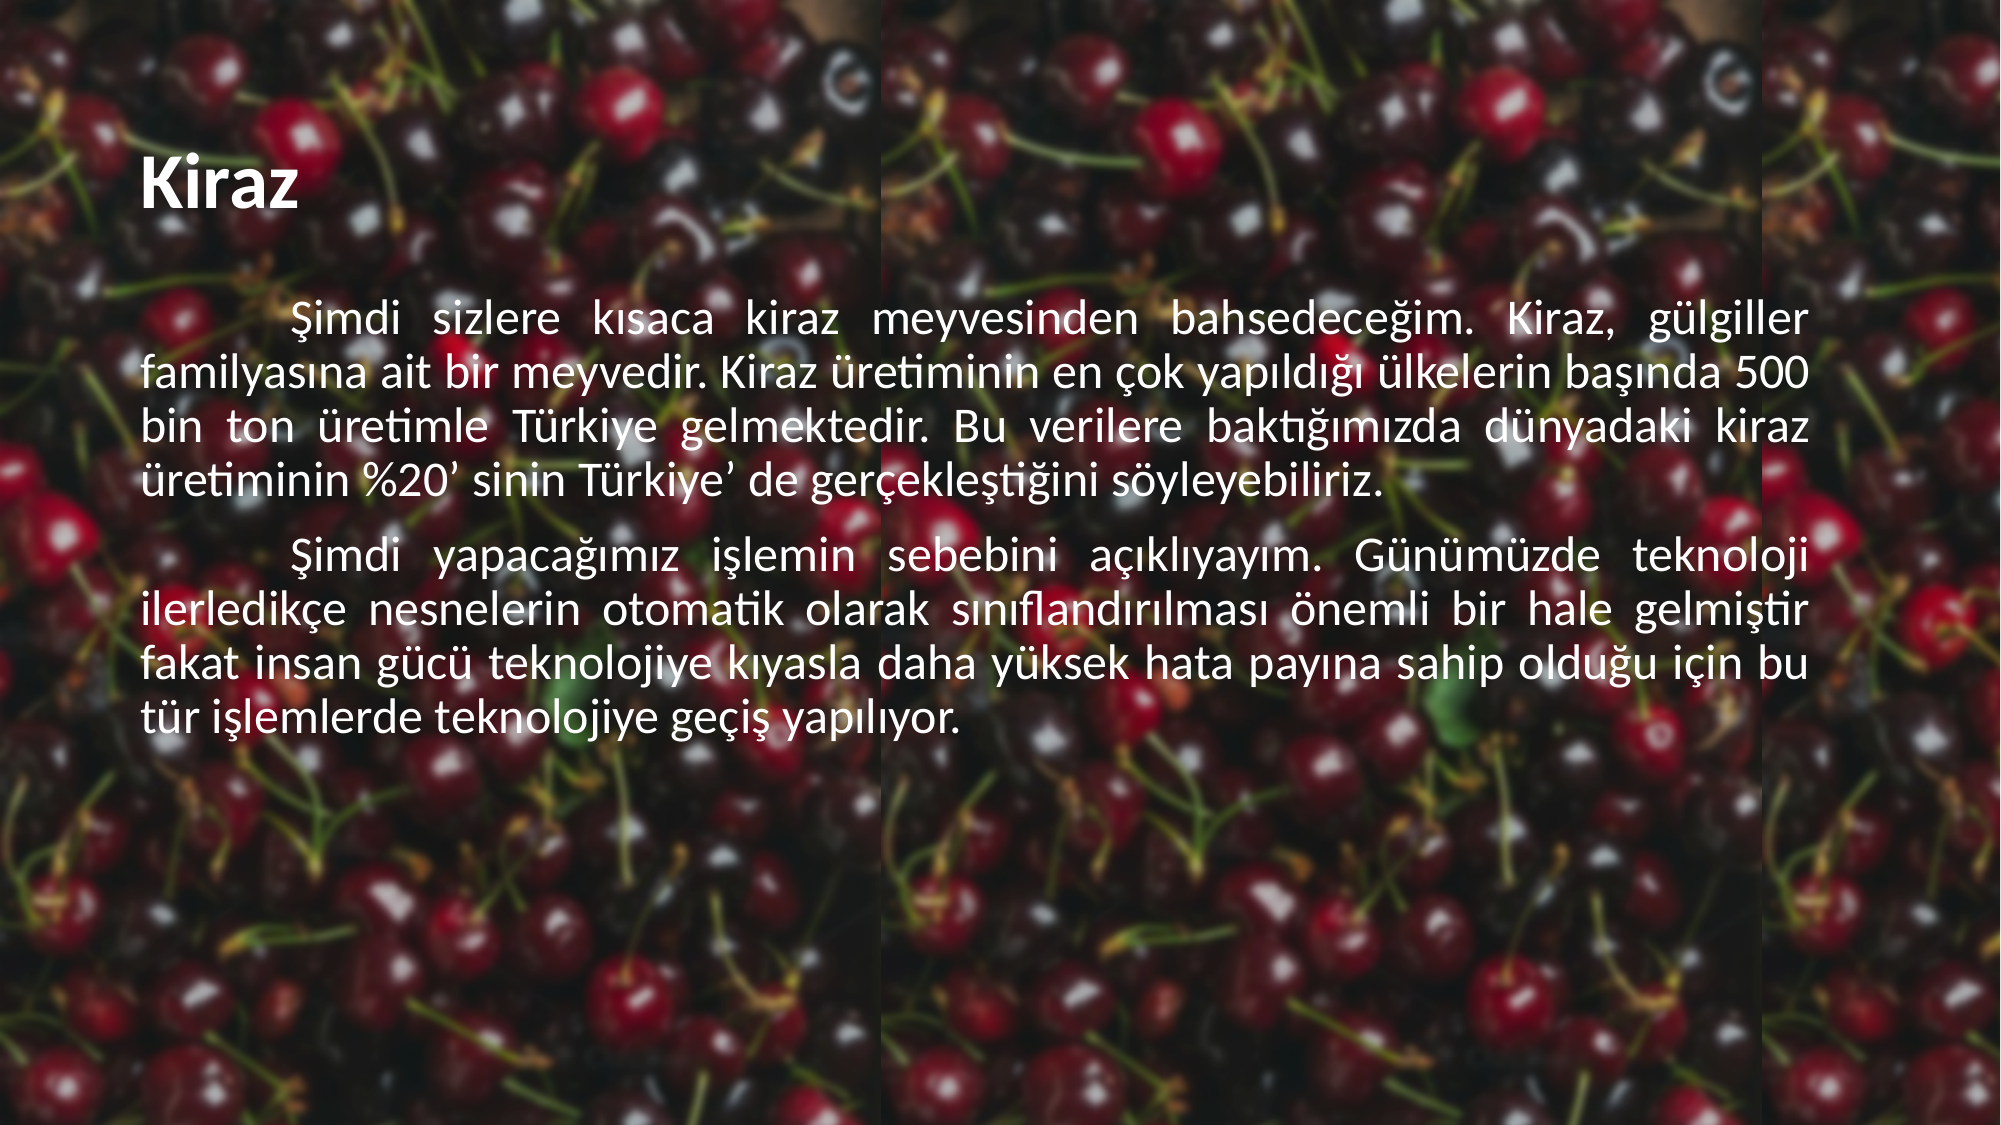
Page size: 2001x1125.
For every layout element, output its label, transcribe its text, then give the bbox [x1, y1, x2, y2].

list Şimdi sizlere kısaca kiraz meyvesinden bahsedeceğim. Kiraz, gülgiller familyasına ait bir meyvedir. Kiraz üretiminin en çok yapıldığı ülkelerin başında 500 bin ton üretimle Türkiye gelmektedir. Bu verilere baktığımızda dünyadaki kiraz üretiminin %20’ sinin Türkiye’ de gerçekleştiğini söyleyebiliriz. Şimdi yapacağımız işlemin sebebini açıklıyayım. Günümüzde teknoloji ilerledikçe nesnelerin otomatik olarak sınıflandırılması önemli bir hale gelmiştir fakat insan gücü teknolojiye kıyasla daha yüksek hata payına sahip olduğu için bu tür işlemlerde teknolojiye geçiş yapılıyor. [125, 283, 1826, 896]
picture [0, 0, 2001, 1125]
title Kiraz [125, 32, 898, 234]
